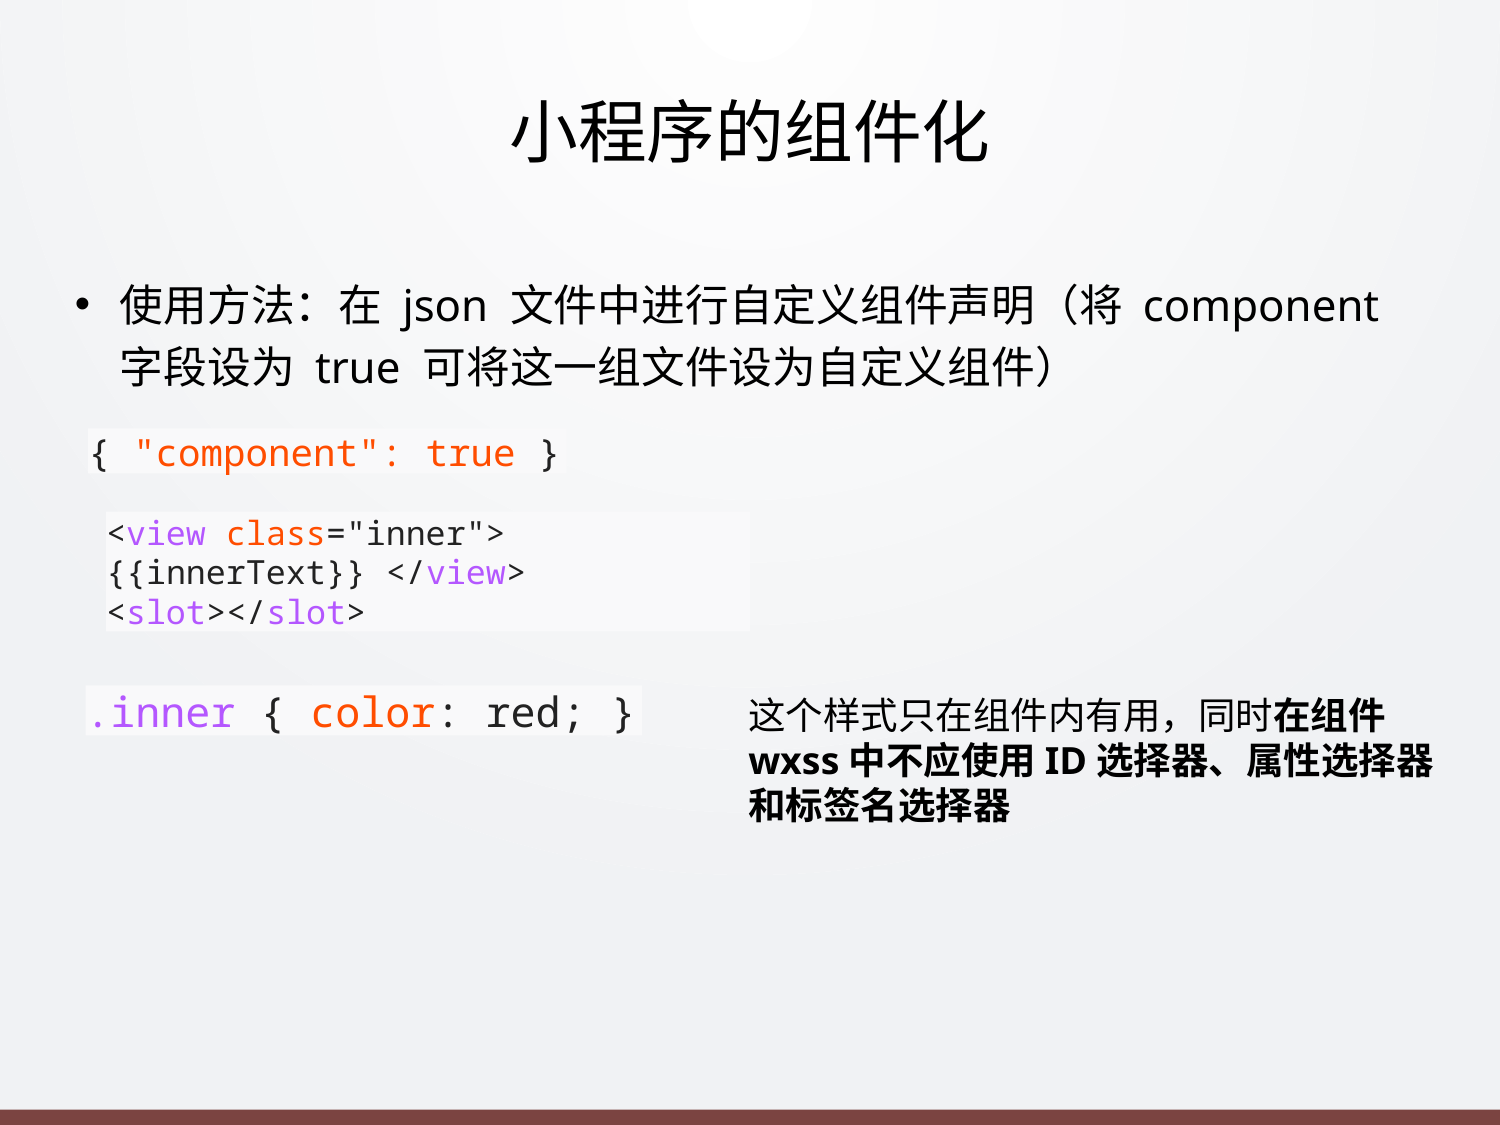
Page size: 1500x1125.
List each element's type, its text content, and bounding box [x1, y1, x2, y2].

list 使用方法：在 json 文件中进行自定义组件声明（将 component 字段设为 true 可将这一组文件设为自定义组件） [59, 259, 1408, 1027]
text_box <view class="inner"> {{innerText}} </view> <slot></slot> [106, 511, 750, 632]
title 小程序的组件化 [76, 66, 1424, 205]
text_box 这个样式只在组件内有用，同时在组件wxss中不应使用ID选择器、属性选择器和标签名选择器 [733, 685, 1471, 835]
text_box { "component": true } [88, 428, 567, 474]
text_box .inner { color: red; } [85, 685, 642, 736]
